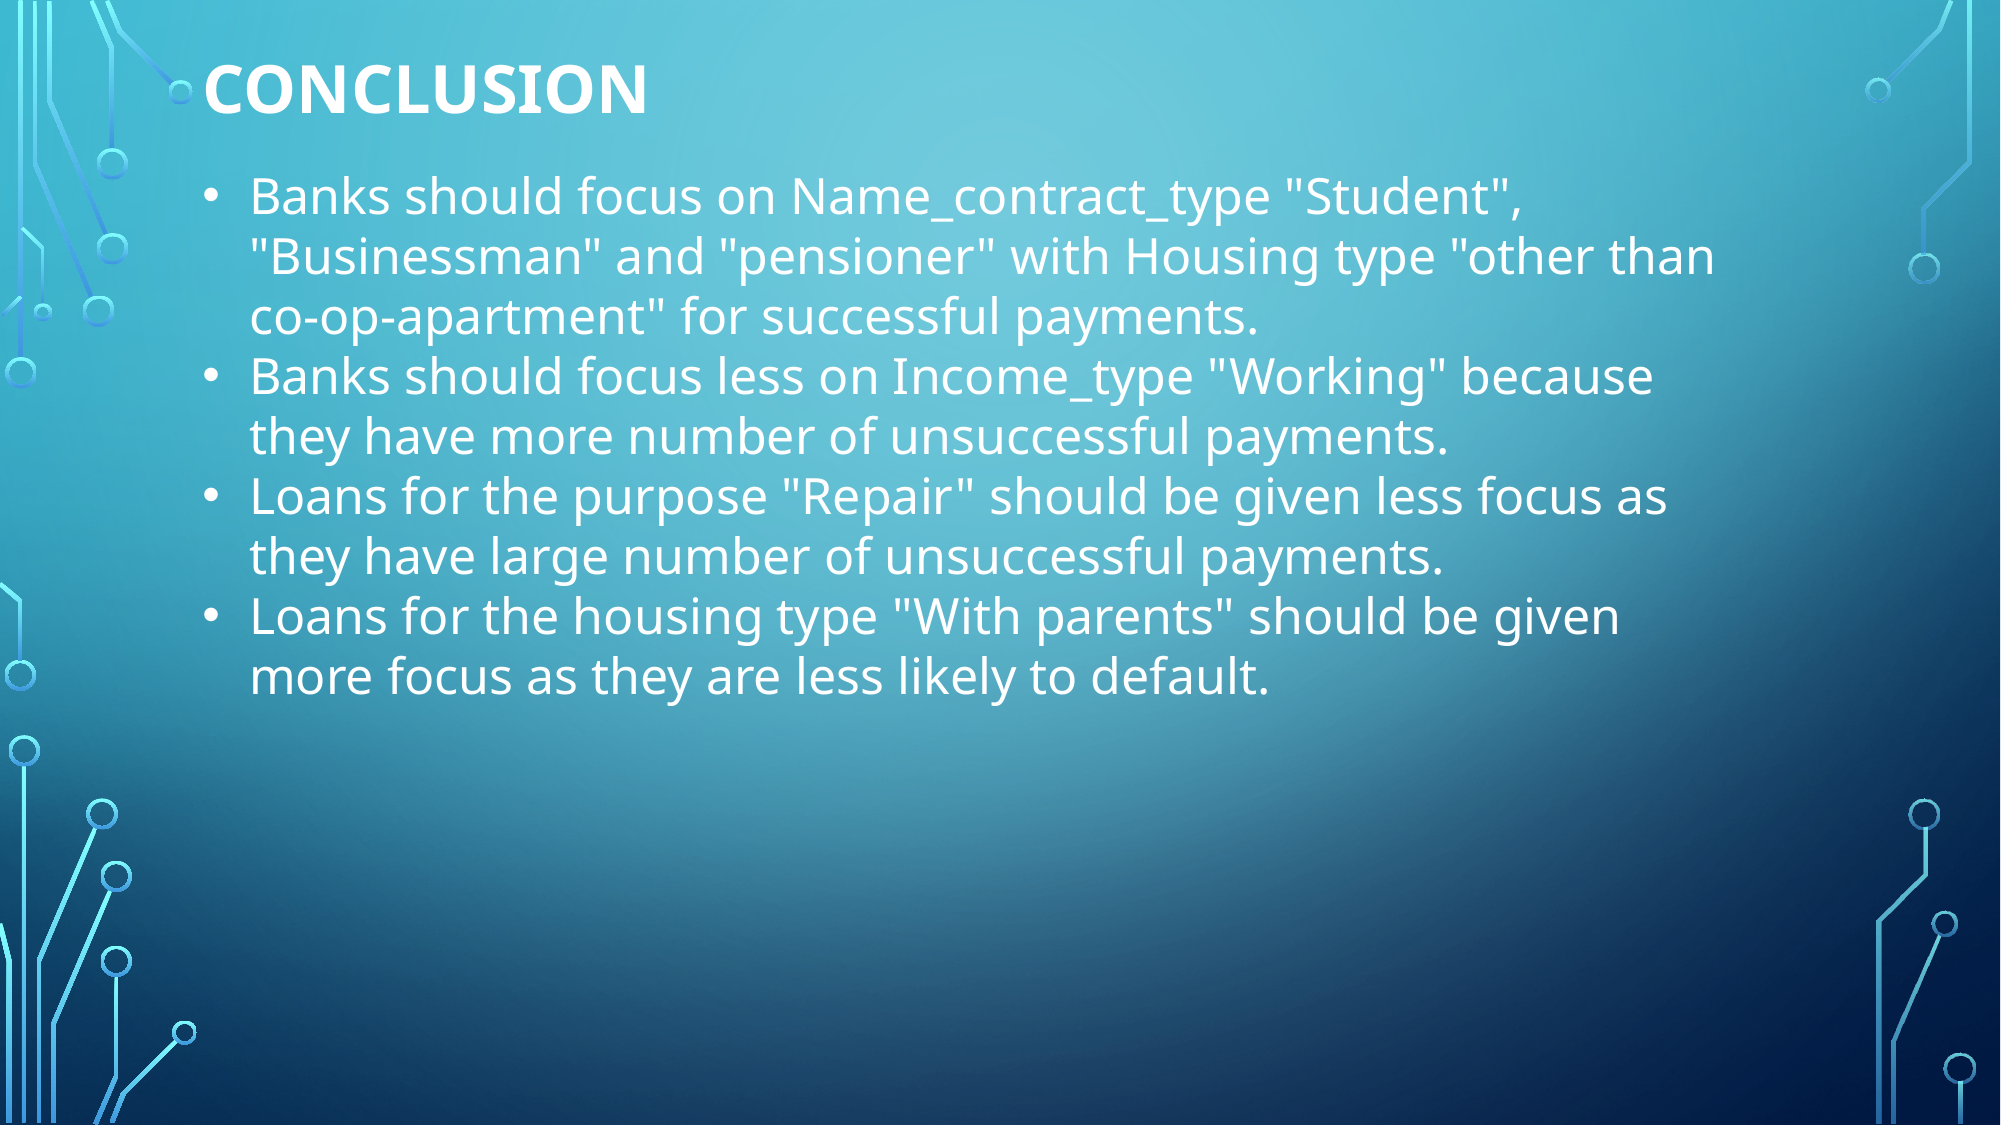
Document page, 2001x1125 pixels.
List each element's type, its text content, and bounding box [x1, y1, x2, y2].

text_box Banks should focus on Name_contract_type "Student", "Businessman" and "pensioner" with Housing type "other than co-op-apartment" for successful payments. Banks should focus less on Income_type "Working" because they have more number of unsuccessful payments. Loans for the purpose "Repair" should be given less focus as they have large number of unsuccessful payments. Loans for the housing type "With parents" should be given more focus as they are less likely to default. [187, 157, 1760, 712]
title Conclusion [187, 26, 1813, 158]
